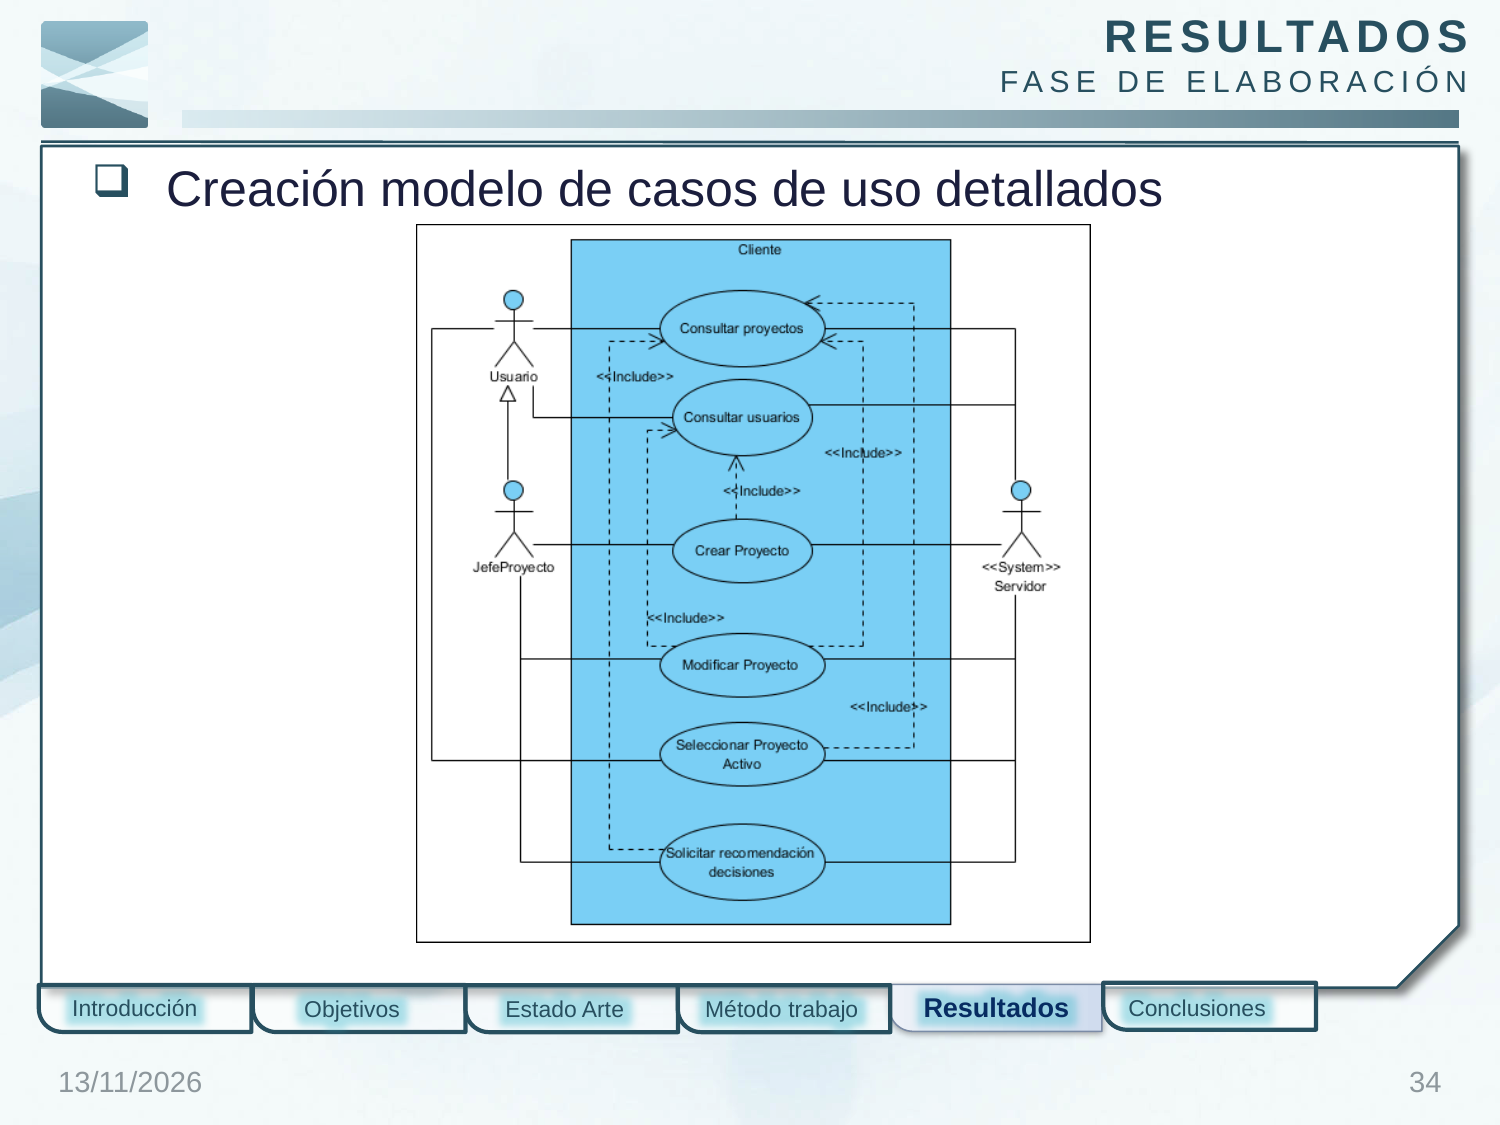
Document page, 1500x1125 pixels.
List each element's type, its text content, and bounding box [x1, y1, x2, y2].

text_box Resultados [891, 1029, 1307, 1039]
text_box resultados Fase de Elaboración [182, 0, 1483, 107]
text_box Creación modelo de casos de uso detallados [77, 148, 1304, 224]
text_box Método trabajo [690, 987, 890, 1030]
picture [415, 224, 1092, 943]
text_box Objetivos [289, 986, 446, 1030]
text_box [36, 982, 46, 1029]
text_box [463, 983, 481, 1033]
text_box Resultados [675, 1030, 707, 1039]
text_box [675, 983, 683, 1026]
text_box [0, 0, 1500, 1125]
picture [41, 21, 148, 128]
text_box Resultados [908, 983, 1103, 1031]
text_box [1308, 980, 1319, 1032]
text_box [455, 982, 468, 1035]
text_box [250, 982, 280, 1035]
text_box Estado Arte [490, 987, 683, 1030]
slide_number 34 [1109, 1058, 1460, 1103]
text_box Conclusiones [1113, 986, 1302, 1029]
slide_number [40, 1058, 391, 1103]
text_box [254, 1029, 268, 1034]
text_box [1101, 980, 1107, 1020]
text_box Introducción [57, 986, 259, 1029]
